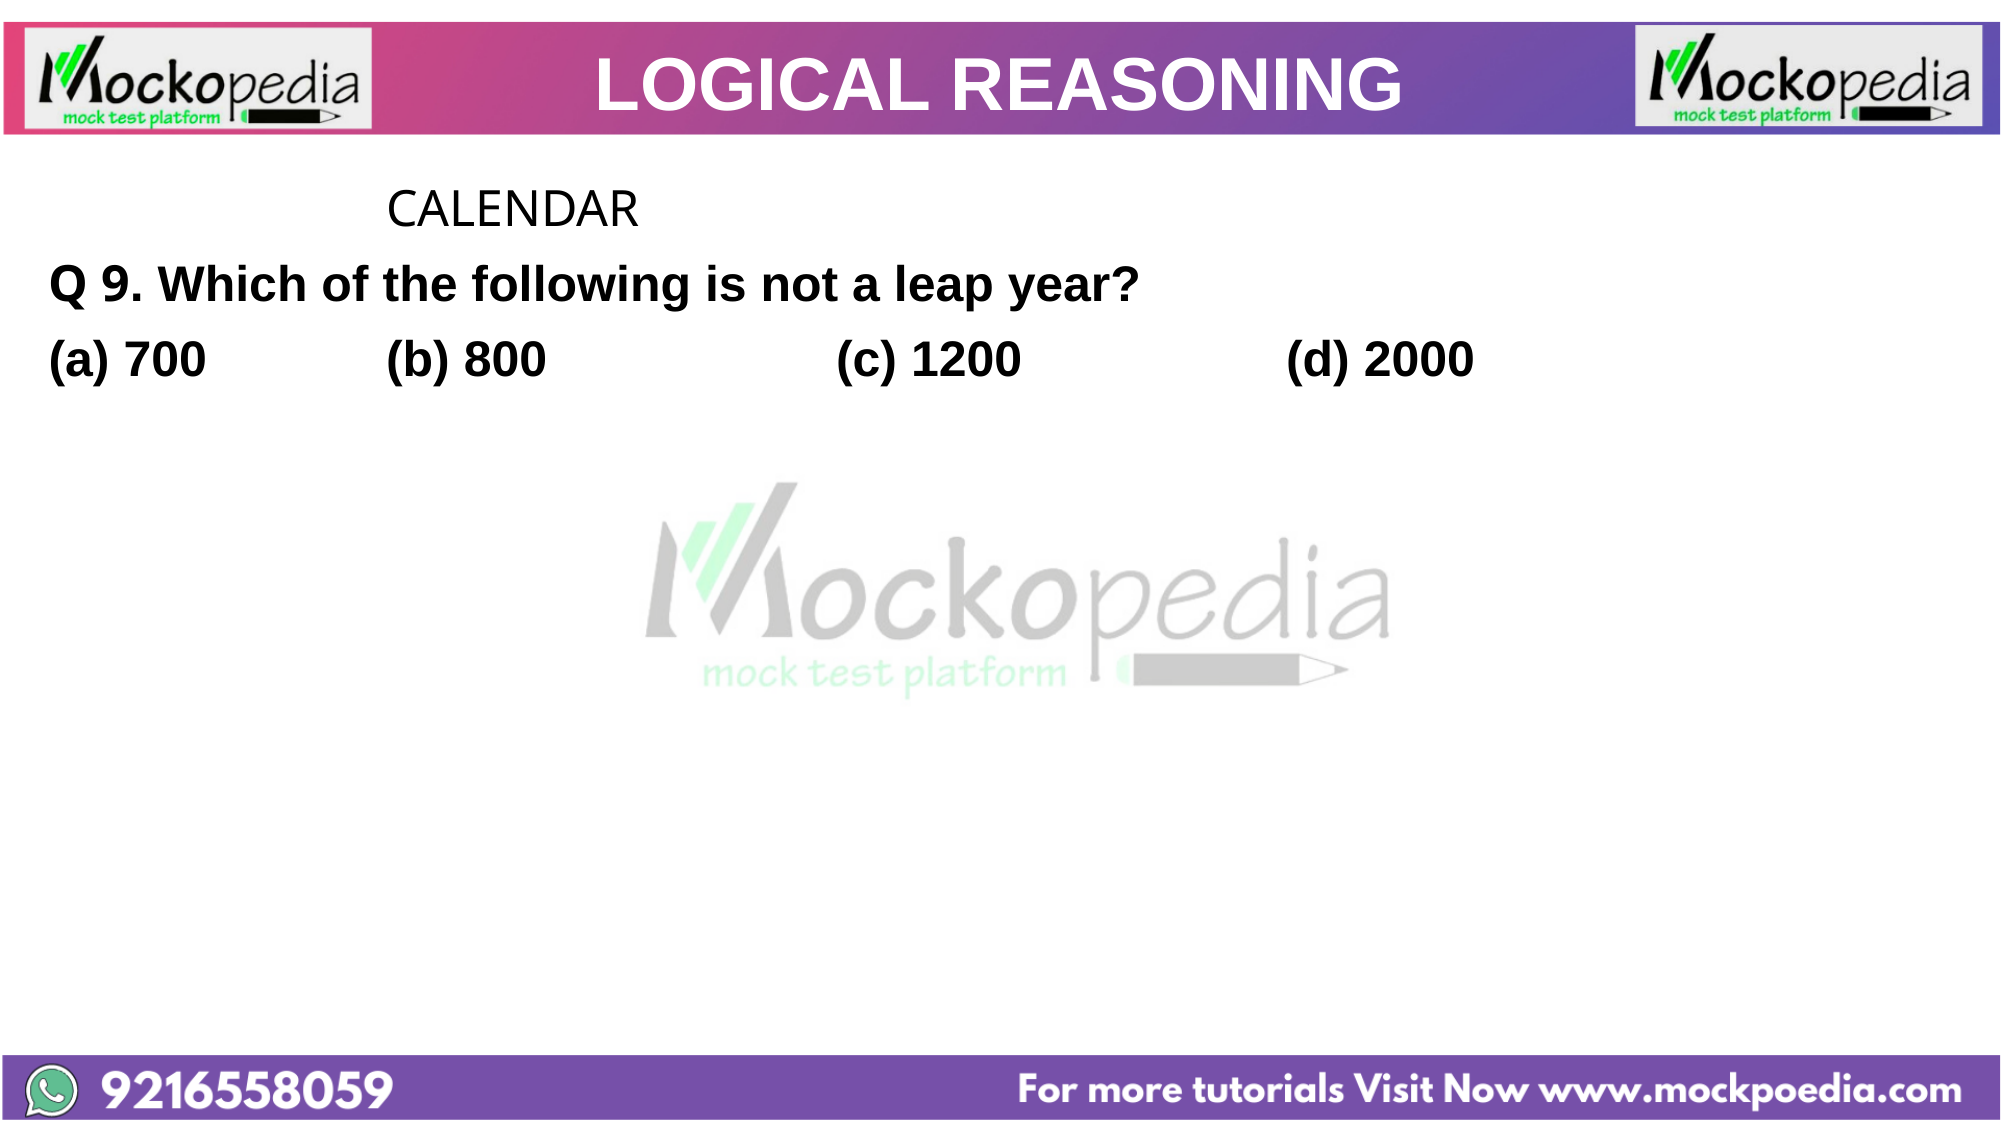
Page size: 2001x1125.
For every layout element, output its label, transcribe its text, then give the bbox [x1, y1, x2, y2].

picture [0, 0, 2001, 1125]
list CALENDAR Q 9. Which of the following is not a leap year? (a) 700 (b) 800 (c) 1200 (d) 2000 [33, 175, 1959, 1053]
title LOGICAL REASONING [41, 31, 1959, 142]
